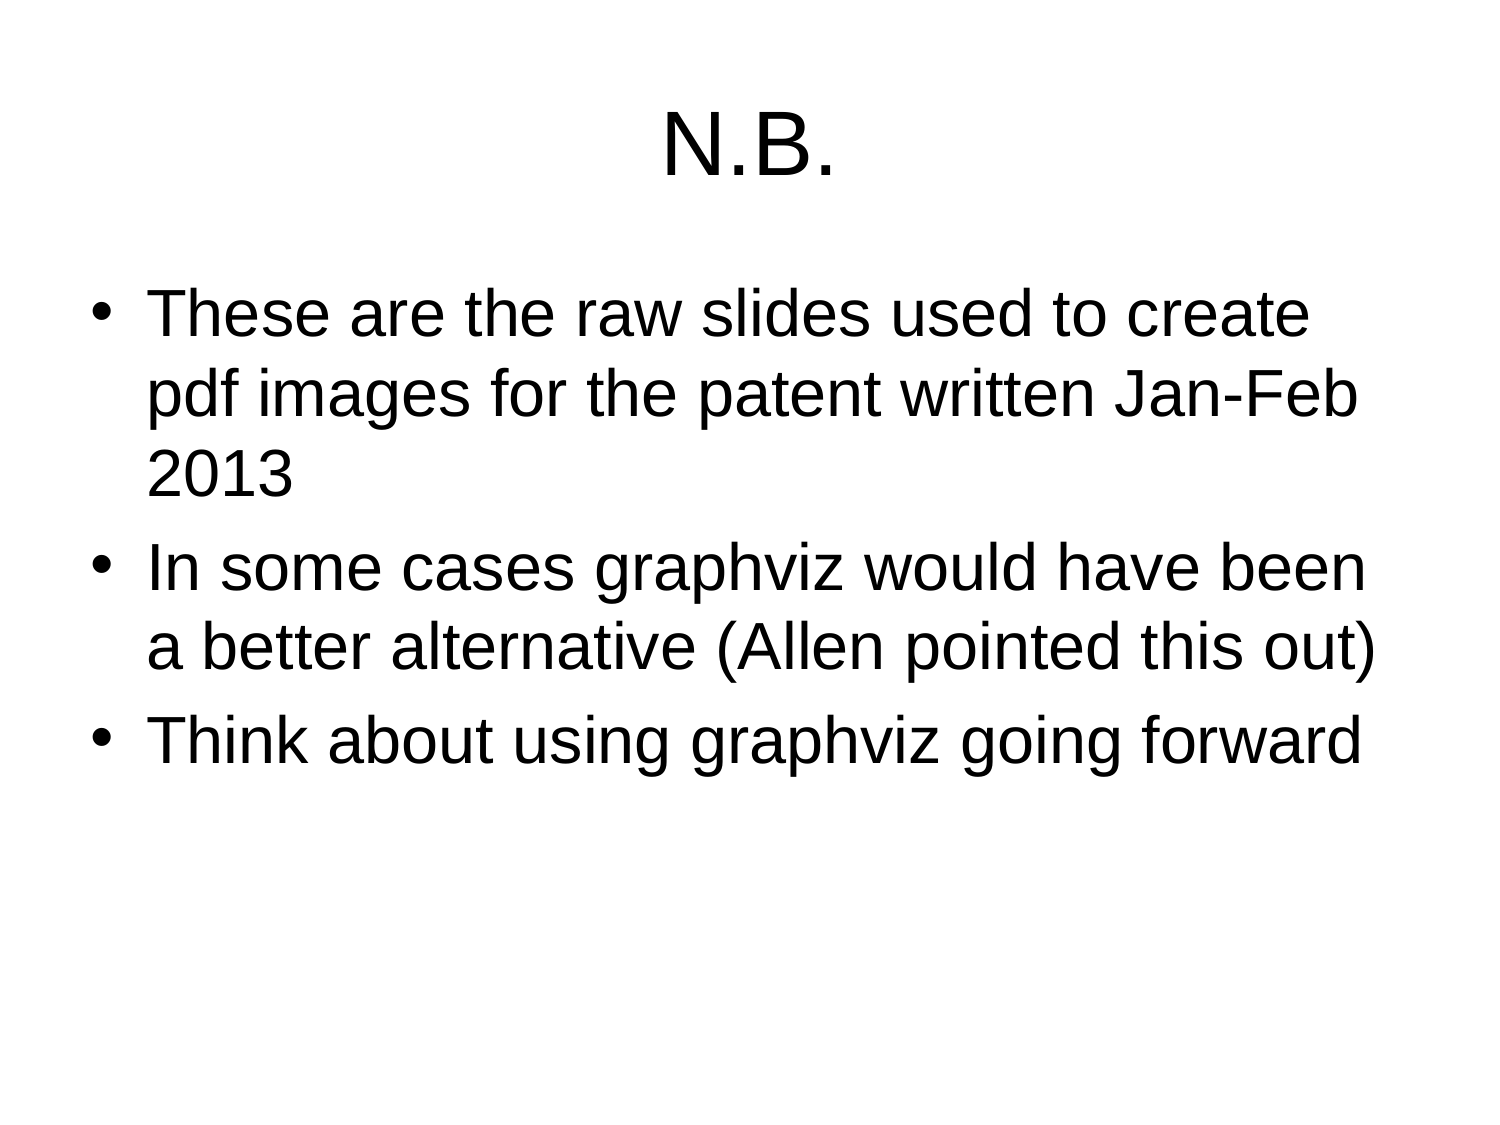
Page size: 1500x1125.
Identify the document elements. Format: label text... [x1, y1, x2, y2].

list These are the raw slides used to create pdf images for the patent written Jan-Feb 2013 In some cases graphviz would have been a better alternative (Allen pointed this out) Think about using graphviz going forward [75, 262, 1425, 1005]
title N.B. [75, 45, 1425, 233]
